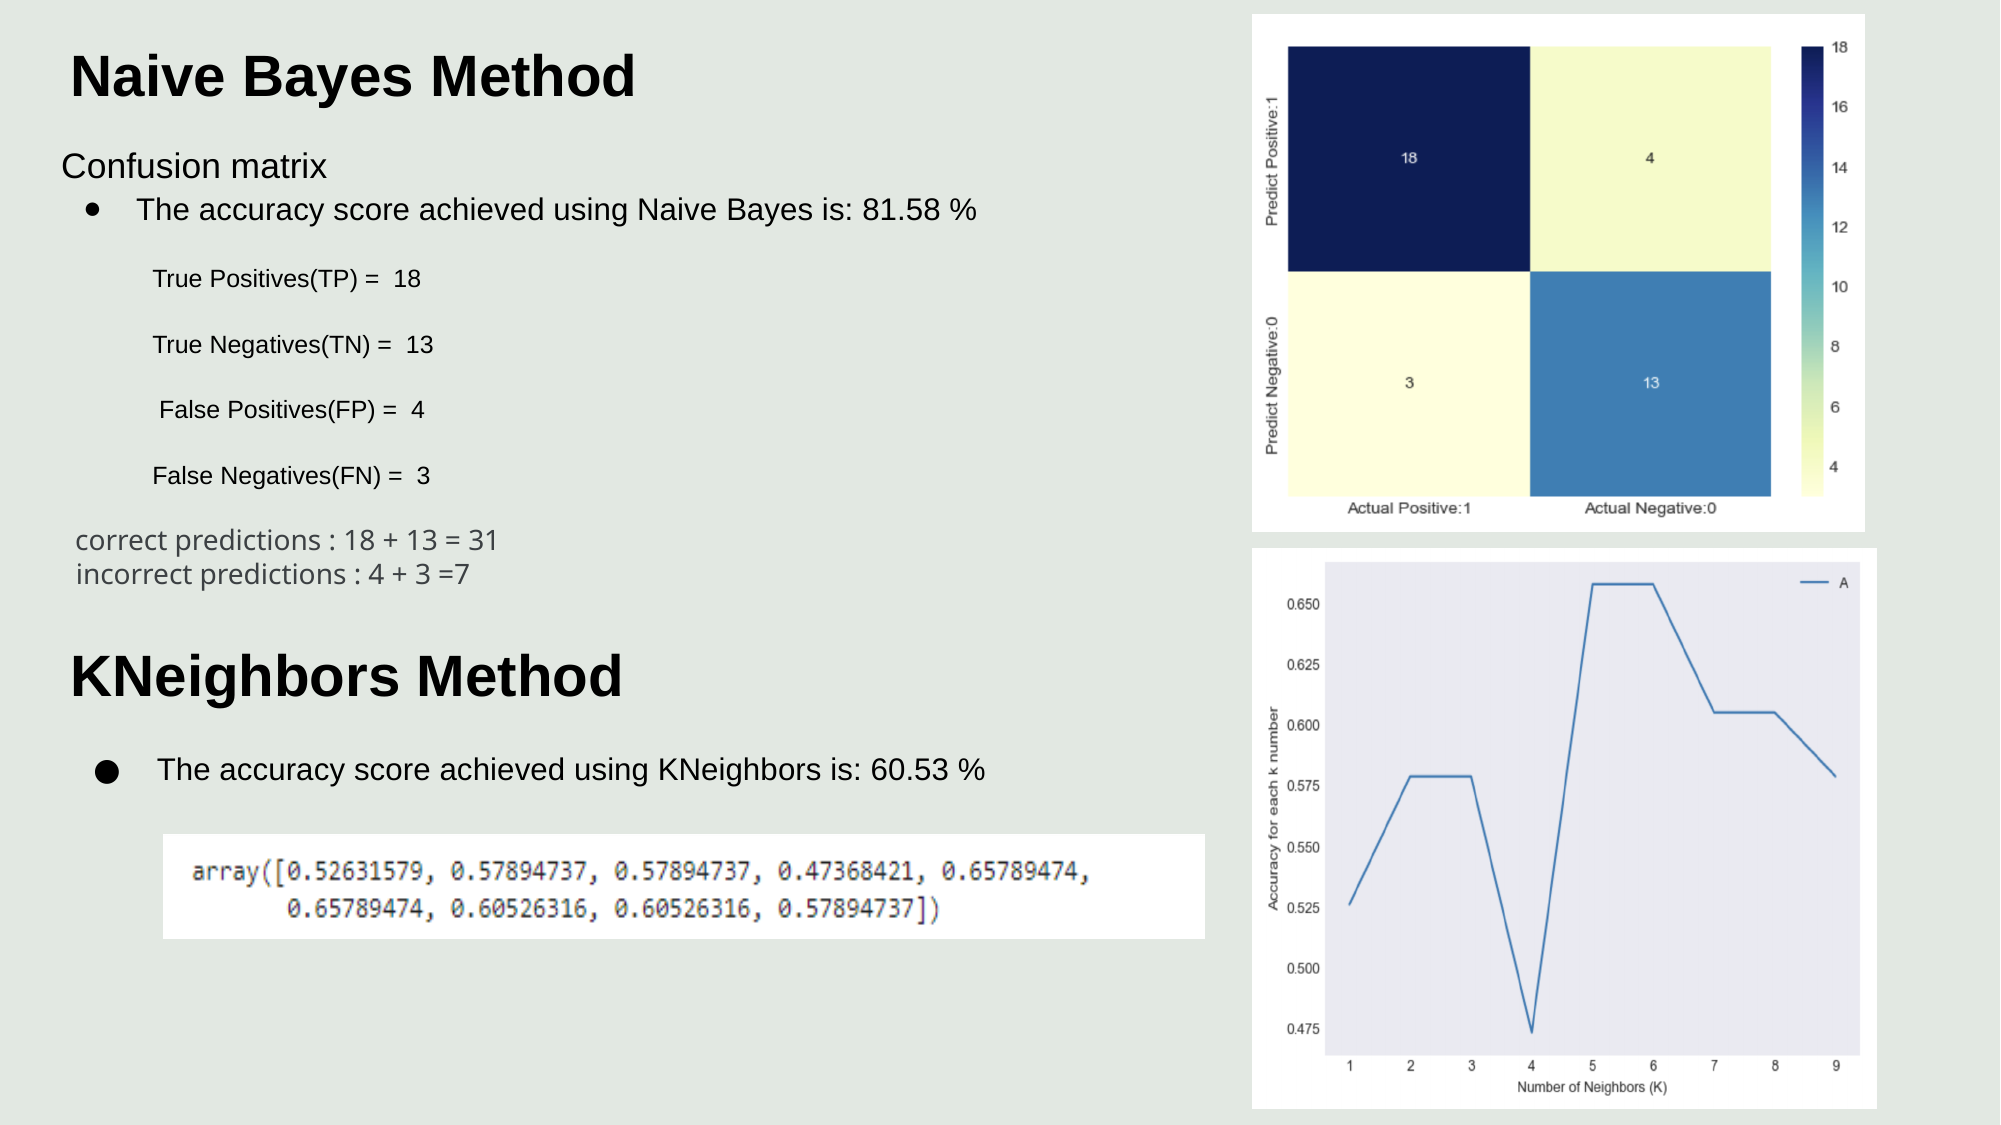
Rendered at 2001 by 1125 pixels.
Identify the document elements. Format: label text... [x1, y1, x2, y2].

picture [1252, 548, 1877, 1109]
text_box The accuracy score achieved using KNeighbors is: 60.53 % [66, 730, 1145, 1079]
picture [1252, 14, 1865, 532]
text_box Confusion matrix The accuracy score achieved using Naive Bayes is: 81.58 % True Positives(TP) = 18 True Negatives(TN) = 13 False Positives(FP) = 4 False Negatives(FN) = 3 correct predictions : 18 + 13 = 31 incorrect predictions : 4 + 3 =7 [46, 123, 1068, 592]
text_box KNeighbors Method [55, 630, 669, 716]
picture [162, 833, 1205, 939]
text_box Naive Bayes Method [55, 30, 669, 116]
